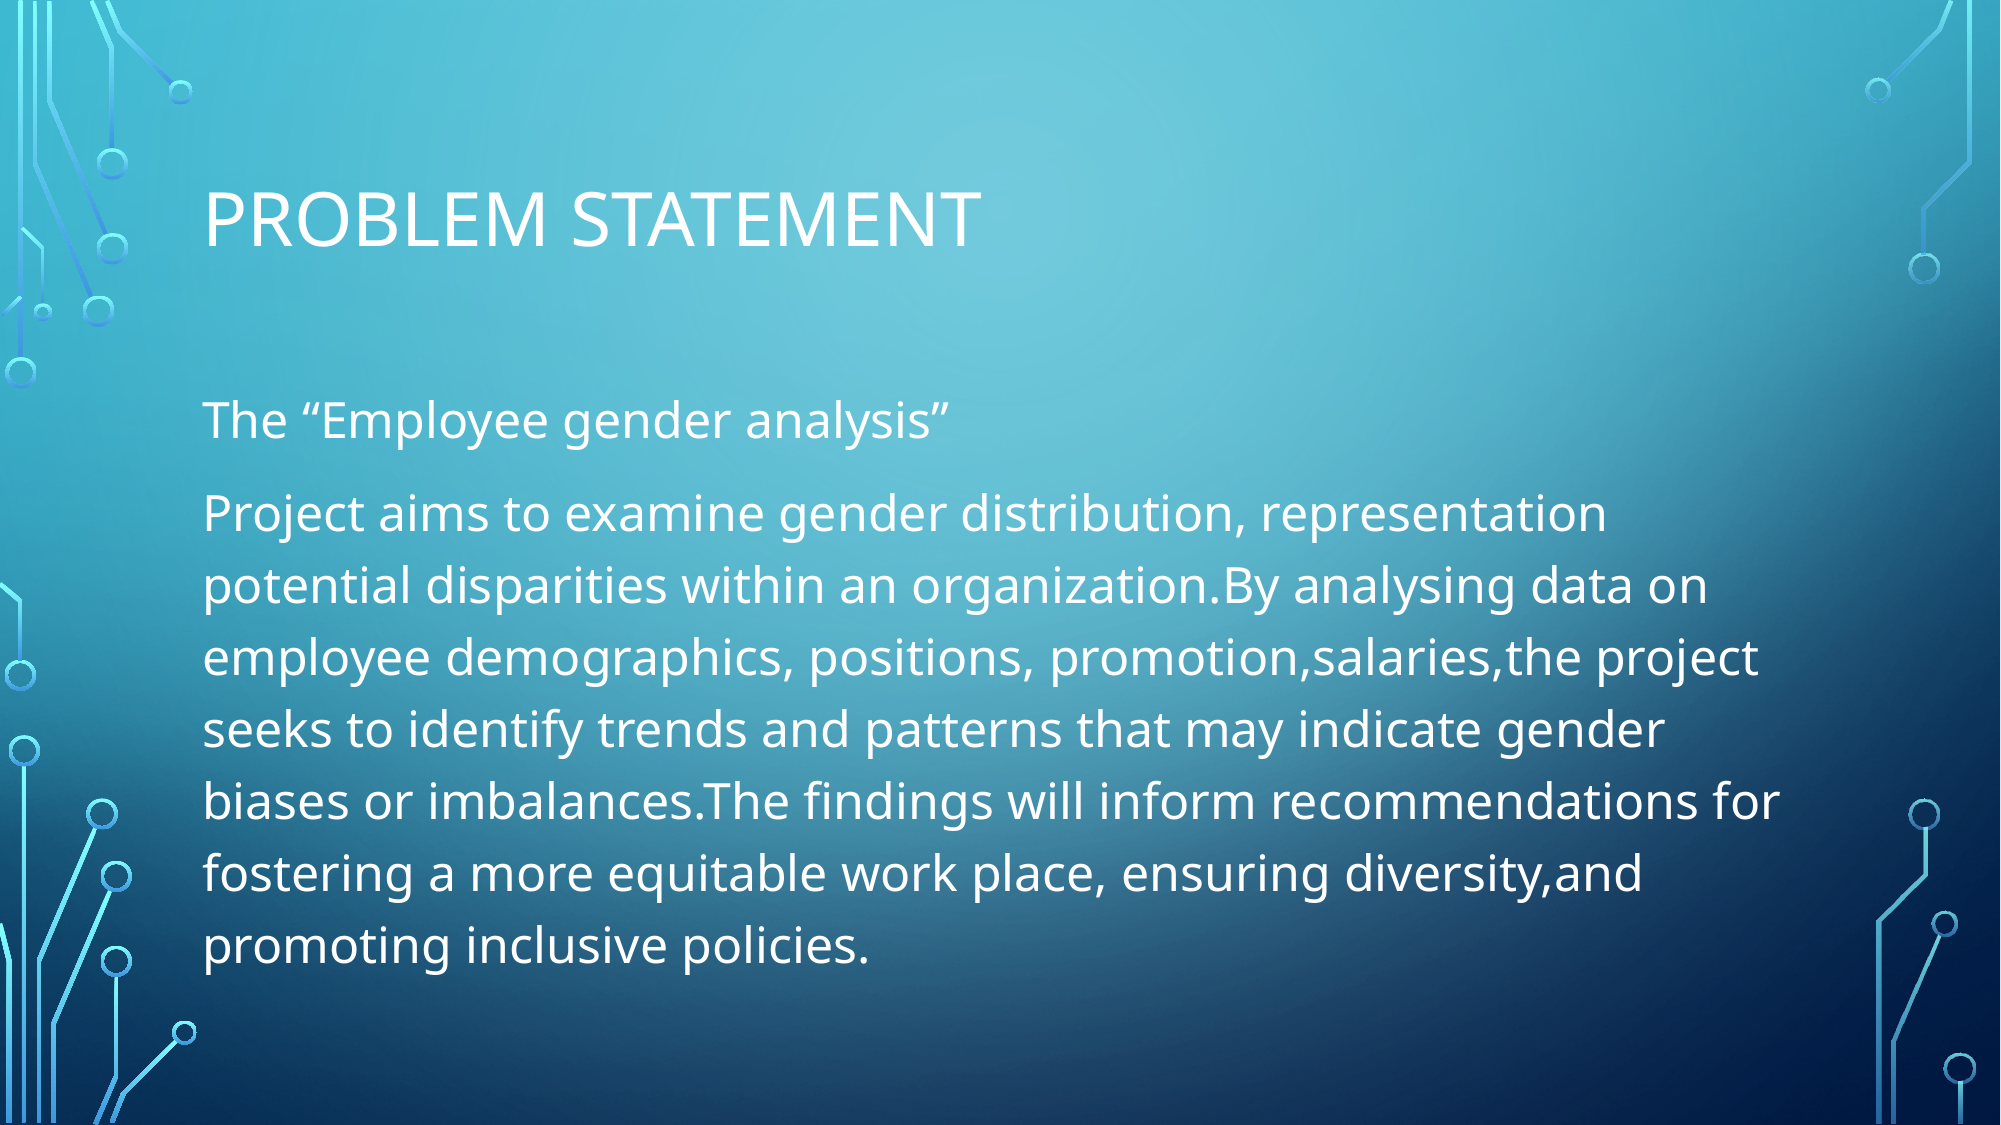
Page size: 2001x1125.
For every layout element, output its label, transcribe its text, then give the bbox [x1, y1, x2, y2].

list The “Employee gender analysis” Project aims to examine gender distribution, representation potential disparities within an organization.By analysing data on employee demographics, positions, promotion,salaries,the project seeks to identify trends and patterns that may indicate gender biases or imbalances.The findings will inform recommendations for fostering a more equitable work place, ensuring diversity,and promoting inclusive policies. [187, 369, 1813, 950]
title Problem statement [187, 101, 1813, 344]
